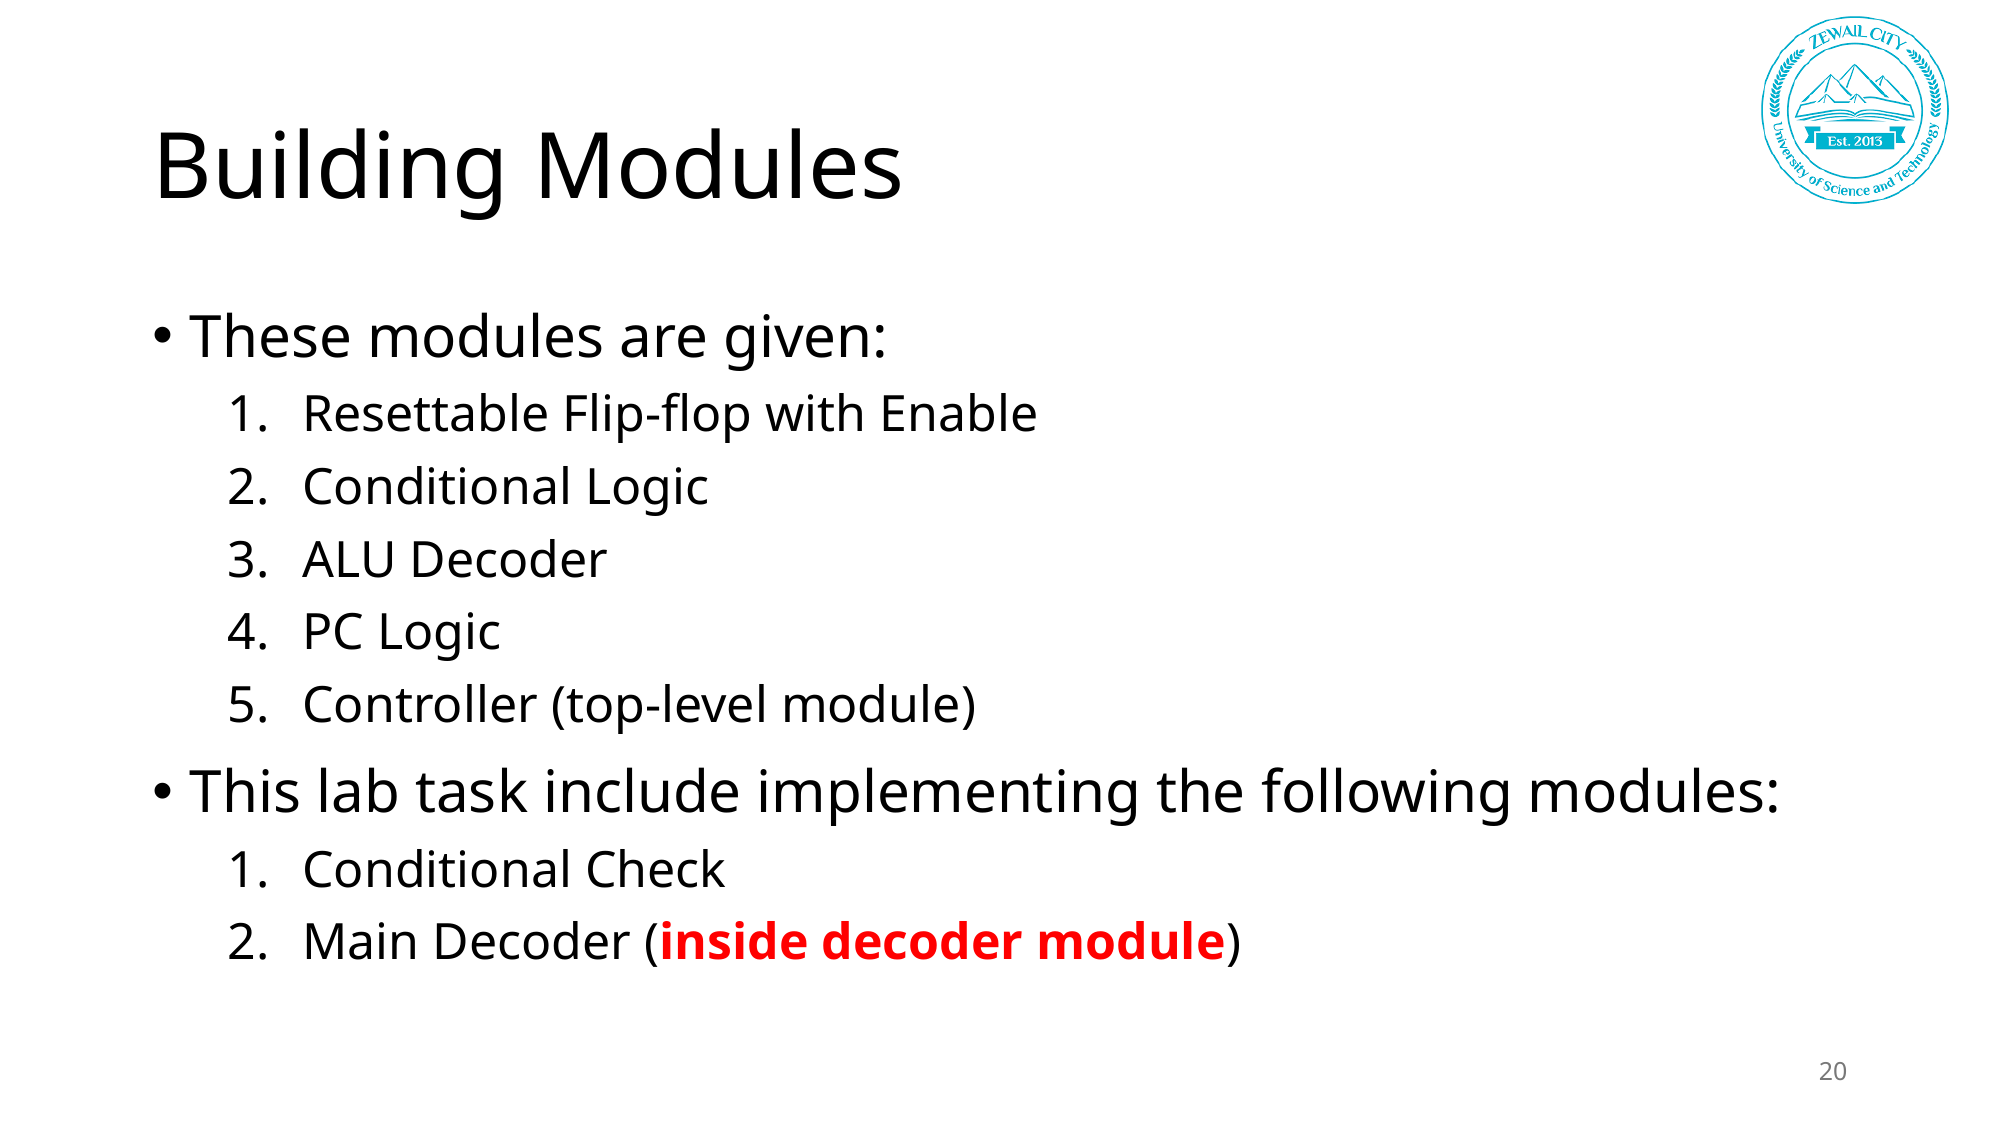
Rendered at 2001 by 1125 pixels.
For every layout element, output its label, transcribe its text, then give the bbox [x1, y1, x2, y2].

title Building Modules [137, 59, 1863, 278]
picture [1749, 4, 1961, 215]
slide_number 20 [1412, 1042, 1863, 1103]
list These modules are given: Resettable Flip-flop with Enable Conditional Logic ALU Decoder PC Logic Controller (top-level module) This lab task include implementing the following modules: Conditional Check Main Decoder (inside decoder module) [137, 299, 1919, 1066]
